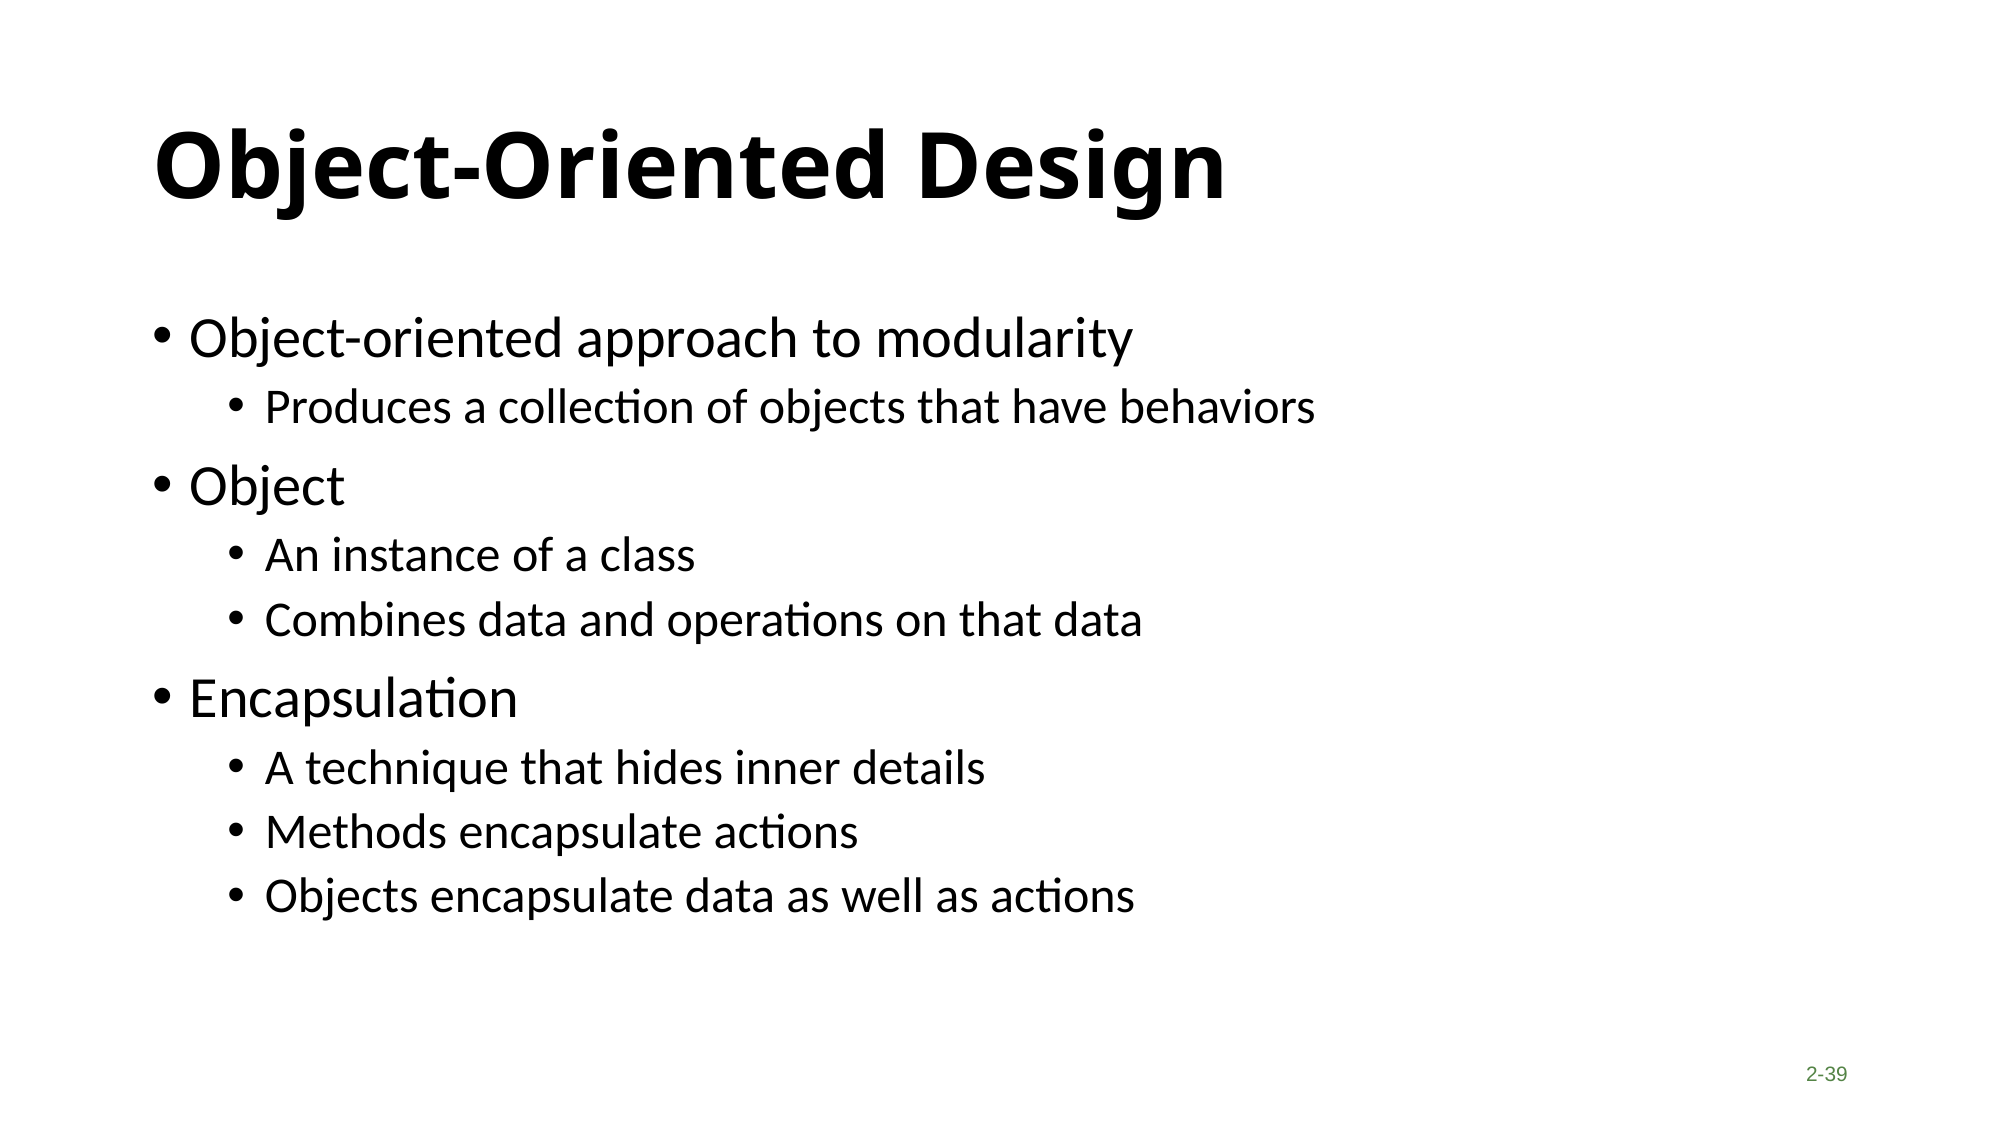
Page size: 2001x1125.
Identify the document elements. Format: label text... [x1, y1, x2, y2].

title Object-Oriented Design [137, 59, 1863, 278]
slide_number 2-39 [1412, 1042, 1863, 1103]
list Object-oriented approach to modularity Produces a collection of objects that have behaviors Object An instance of a class Combines data and operations on that data Encapsulation A technique that hides inner details Methods encapsulate actions Objects encapsulate data as well as actions [137, 299, 1863, 1014]
